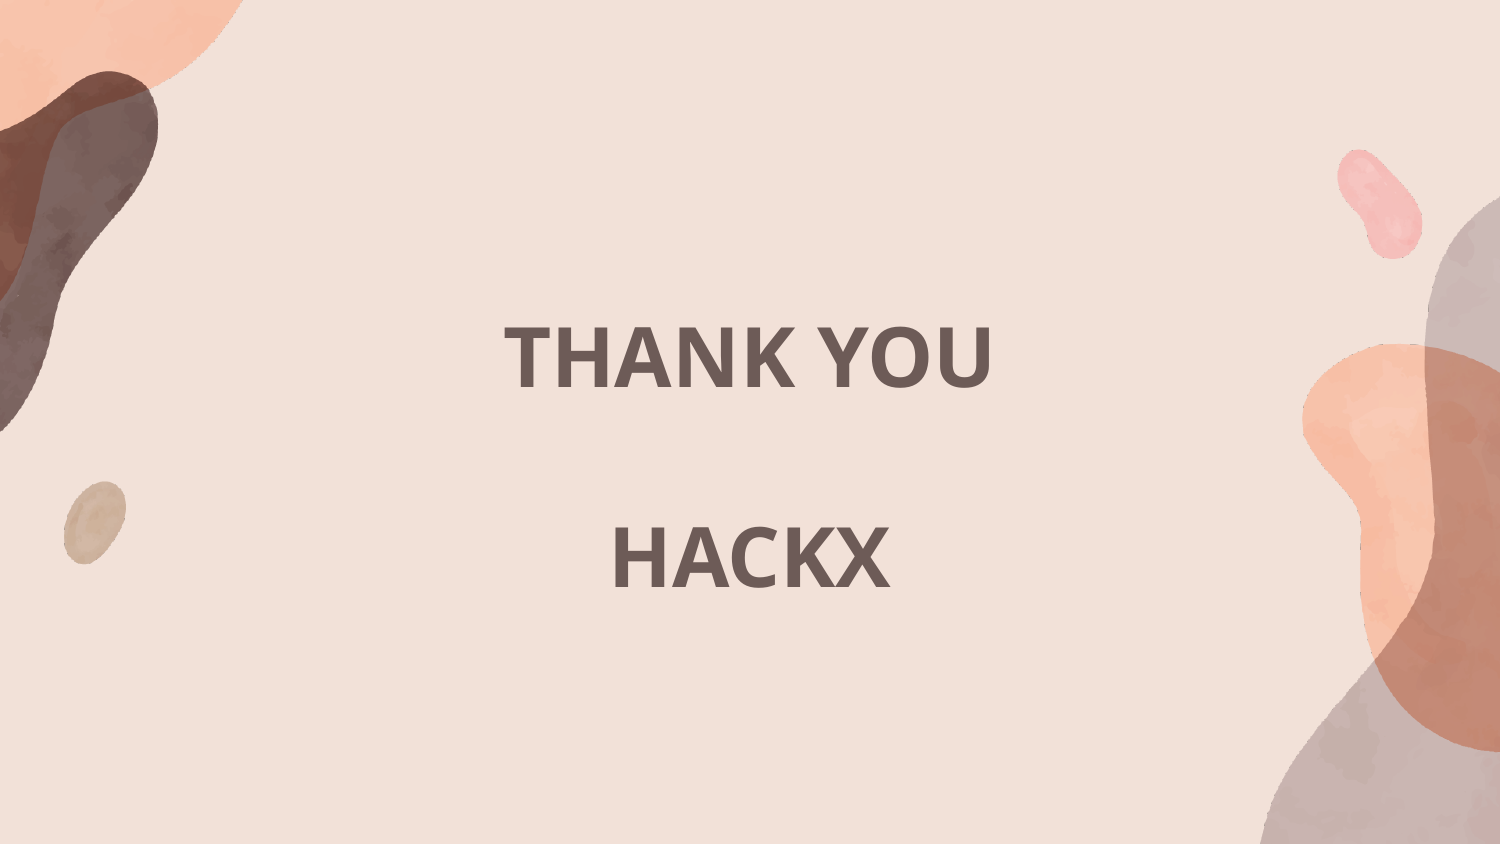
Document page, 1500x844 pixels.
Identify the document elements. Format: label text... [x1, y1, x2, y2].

title THANK YOU HACKX [299, 289, 1201, 681]
picture [0, 0, 1500, 844]
